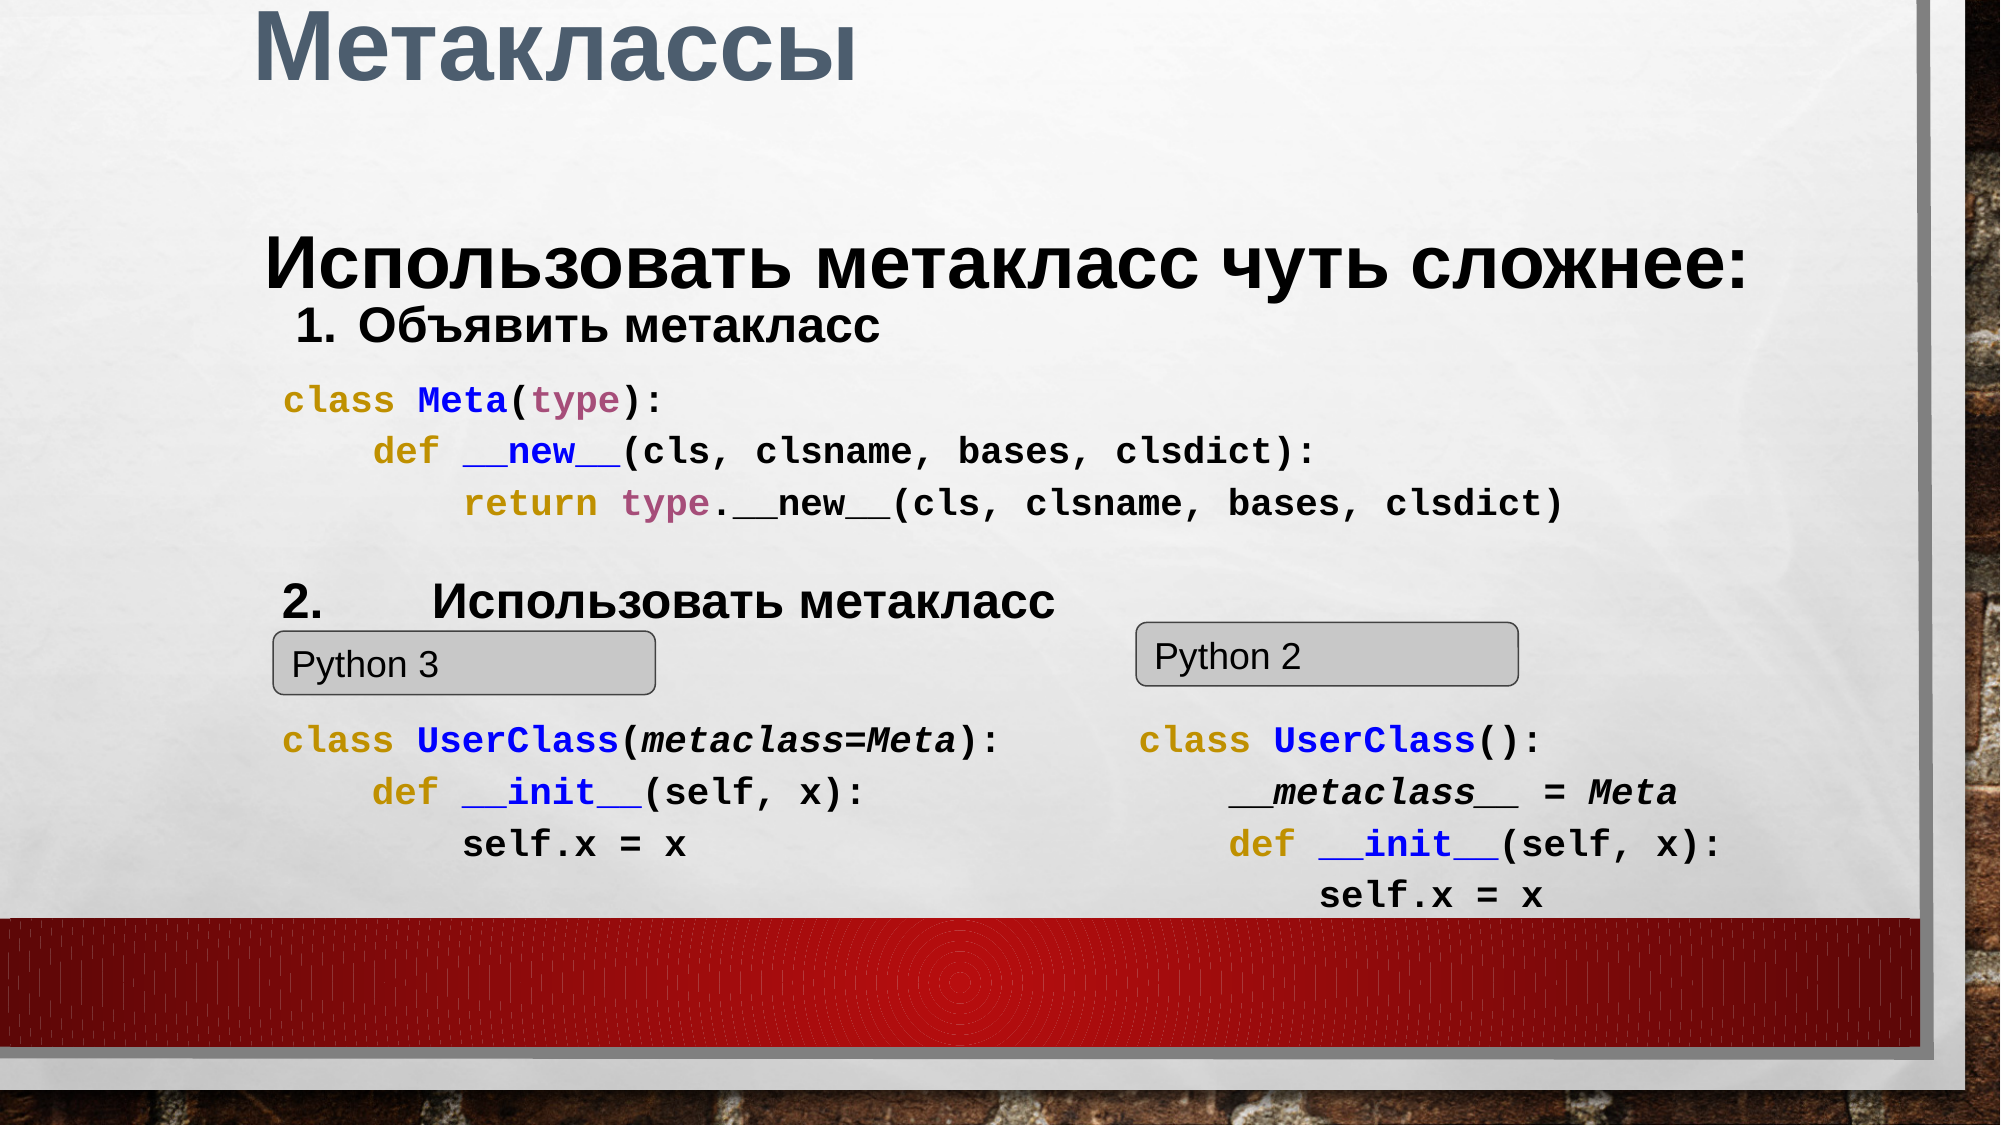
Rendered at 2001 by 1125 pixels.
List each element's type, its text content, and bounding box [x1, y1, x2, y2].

title Метаклассы [237, 0, 1857, 173]
picture [0, 0, 2000, 1125]
text_box class Meta(type): def __new__(cls, clsname, bases, clsdict): return type.__new__(cls, clsname, bases, clsdict) [267, 357, 1591, 533]
text_box Python 2 [1136, 622, 1519, 686]
text_box class UserClass(metaclass=Meta): def __init__(self, x): self.x = x [266, 698, 1017, 874]
text_box Python 3 [273, 631, 656, 695]
text_box Использовать метакласс чуть сложнее: [249, 153, 1896, 272]
text_box 2. Использовать метакласс [266, 553, 1375, 617]
text_box class UserClass(): __metaclass__ = Meta def __init__(self, x): self.x = x [1123, 724, 1874, 900]
text_box Объявить метакласс [267, 277, 1376, 341]
